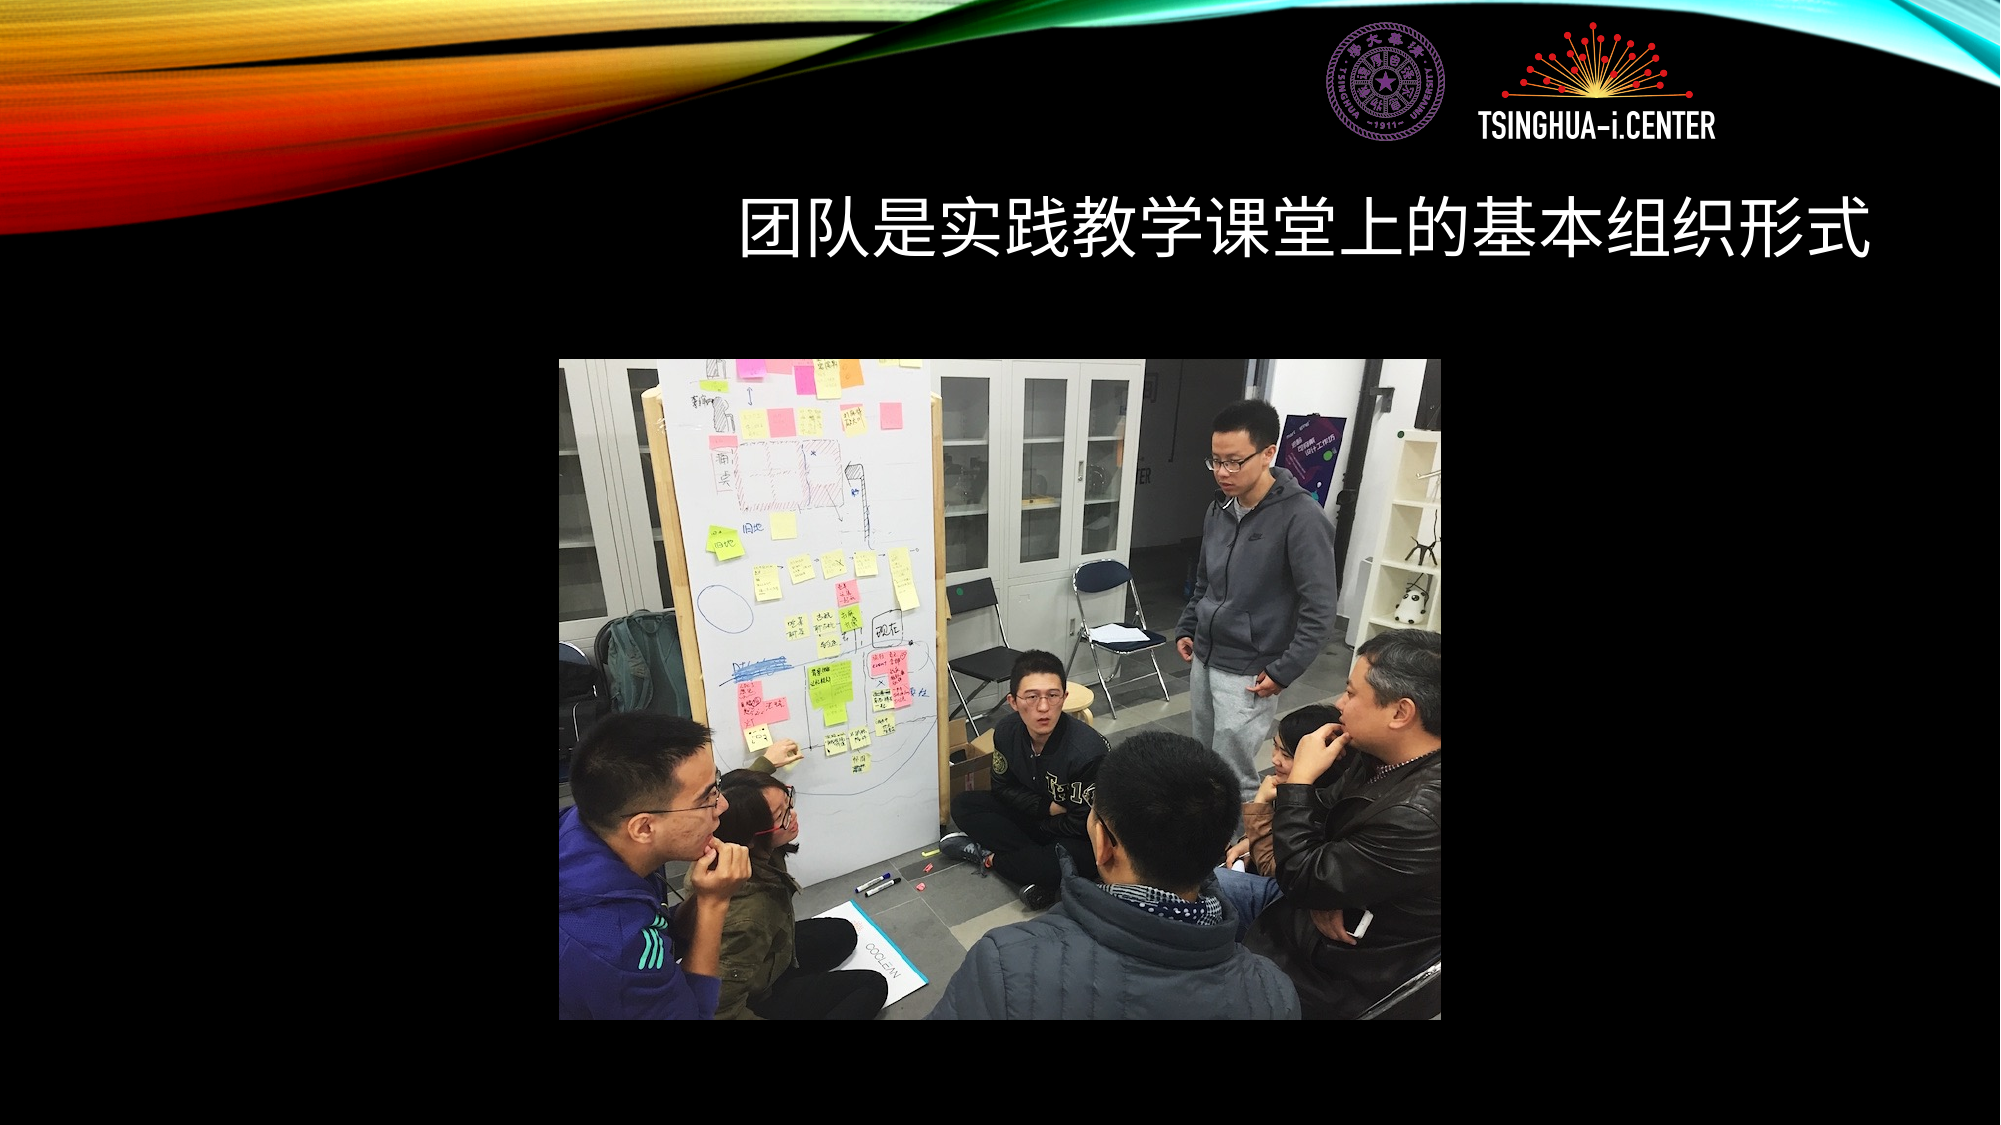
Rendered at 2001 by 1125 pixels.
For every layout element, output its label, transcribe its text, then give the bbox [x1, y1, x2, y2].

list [559, 359, 1441, 1021]
title 团队是实践教学课堂上的基本组织形式 [474, 125, 1888, 338]
picture [0, 0, 2000, 237]
